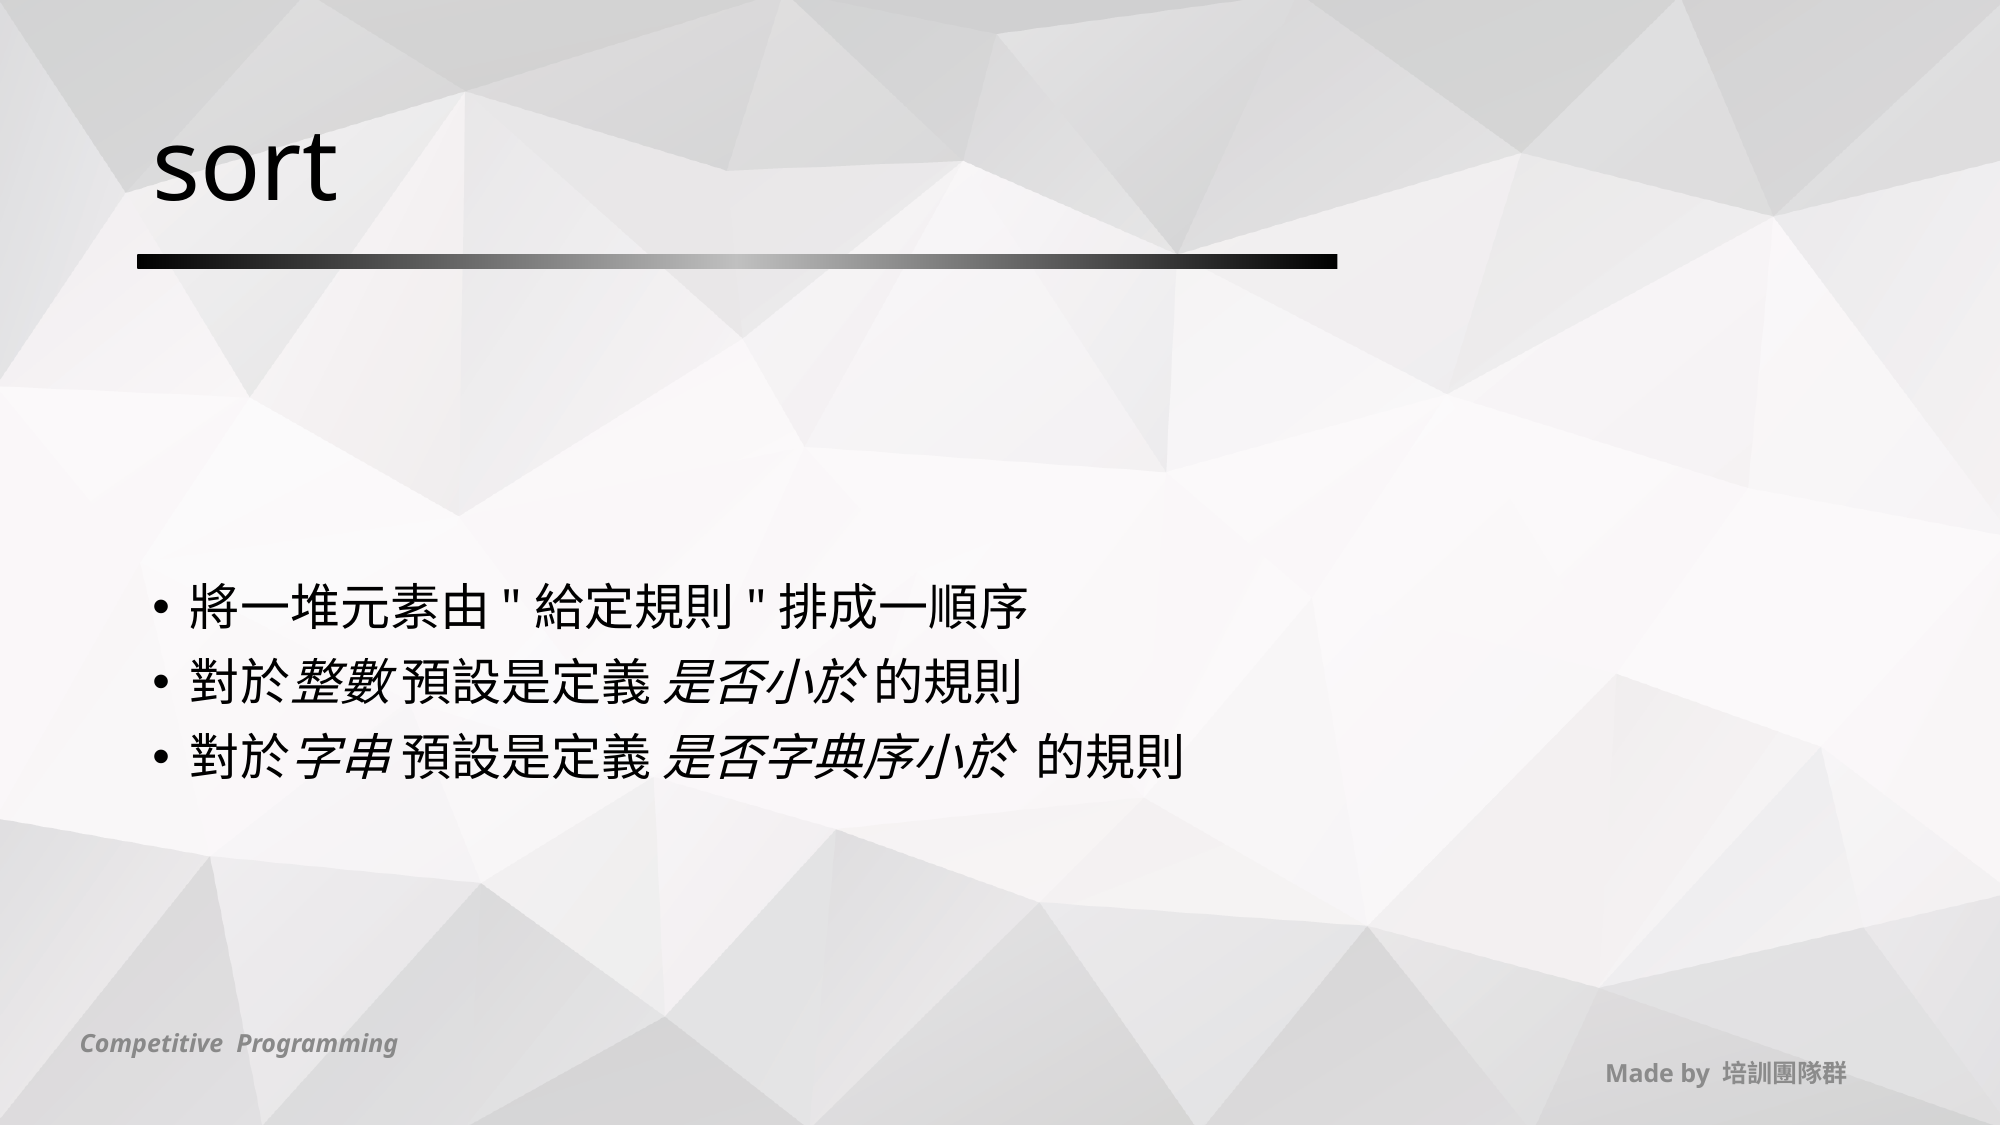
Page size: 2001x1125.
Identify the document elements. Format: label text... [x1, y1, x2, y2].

title sort [137, 59, 1863, 278]
picture [0, 0, 2000, 1125]
list 將一堆元素由"給定規則"排成一順序 對於整數 預設是定義 是否小於 的規則 對於字串 預設是定義 是否字典序小於 的規則 [137, 575, 1863, 1014]
